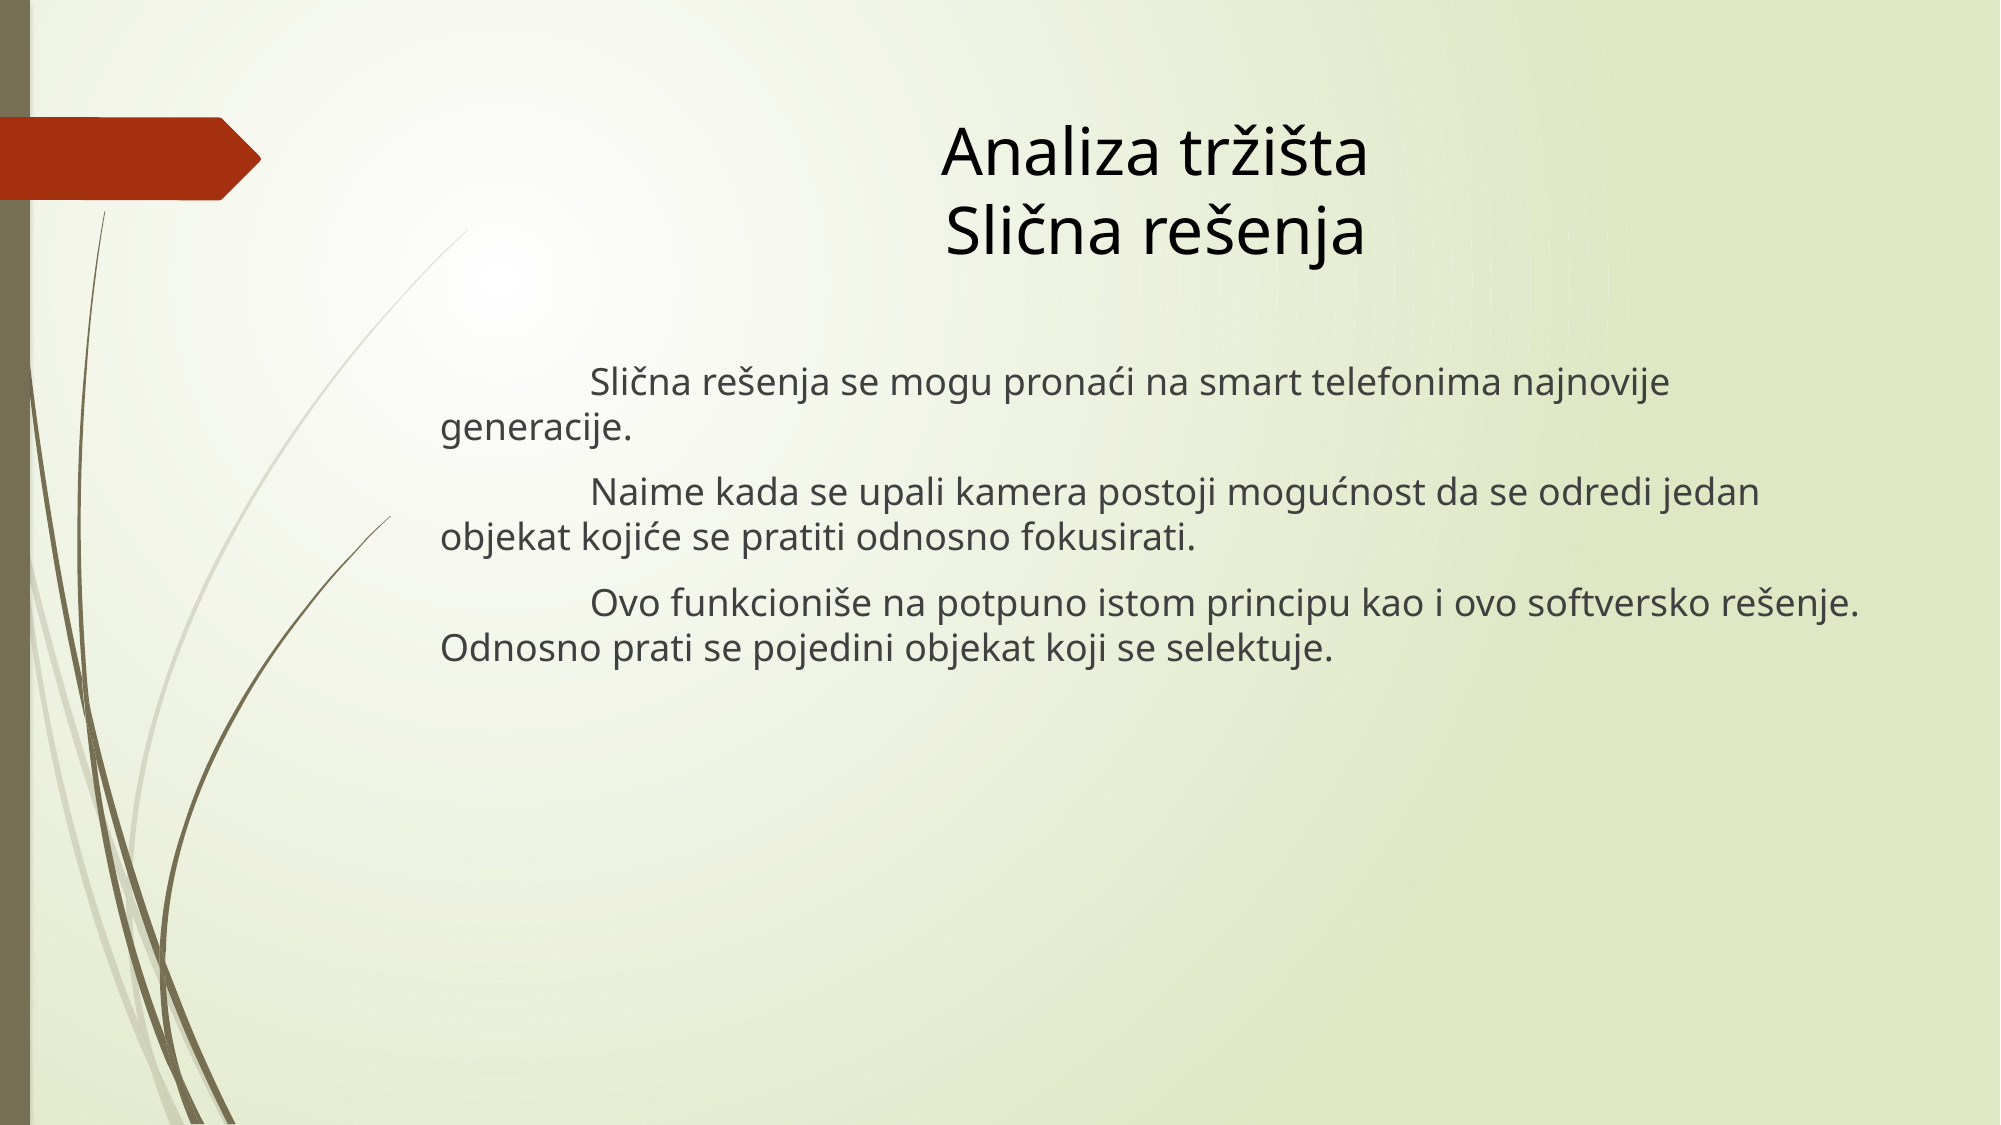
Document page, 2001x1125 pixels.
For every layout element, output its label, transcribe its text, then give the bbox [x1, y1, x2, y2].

list Slična rešenja se mogu pronaći na smart telefonima najnovije generacije. Naime kada se upali kamera postoji mogućnost da se odredi jedan objekat kojiće se pratiti odnosno fokusirati. Ovo funkcioniše na potpuno istom principu kao i ovo softversko rešenje. Odnosno prati se pojedini objekat koji se selektuje. [424, 350, 1888, 970]
title Analiza tržišta Slična rešenja [425, 102, 1888, 313]
